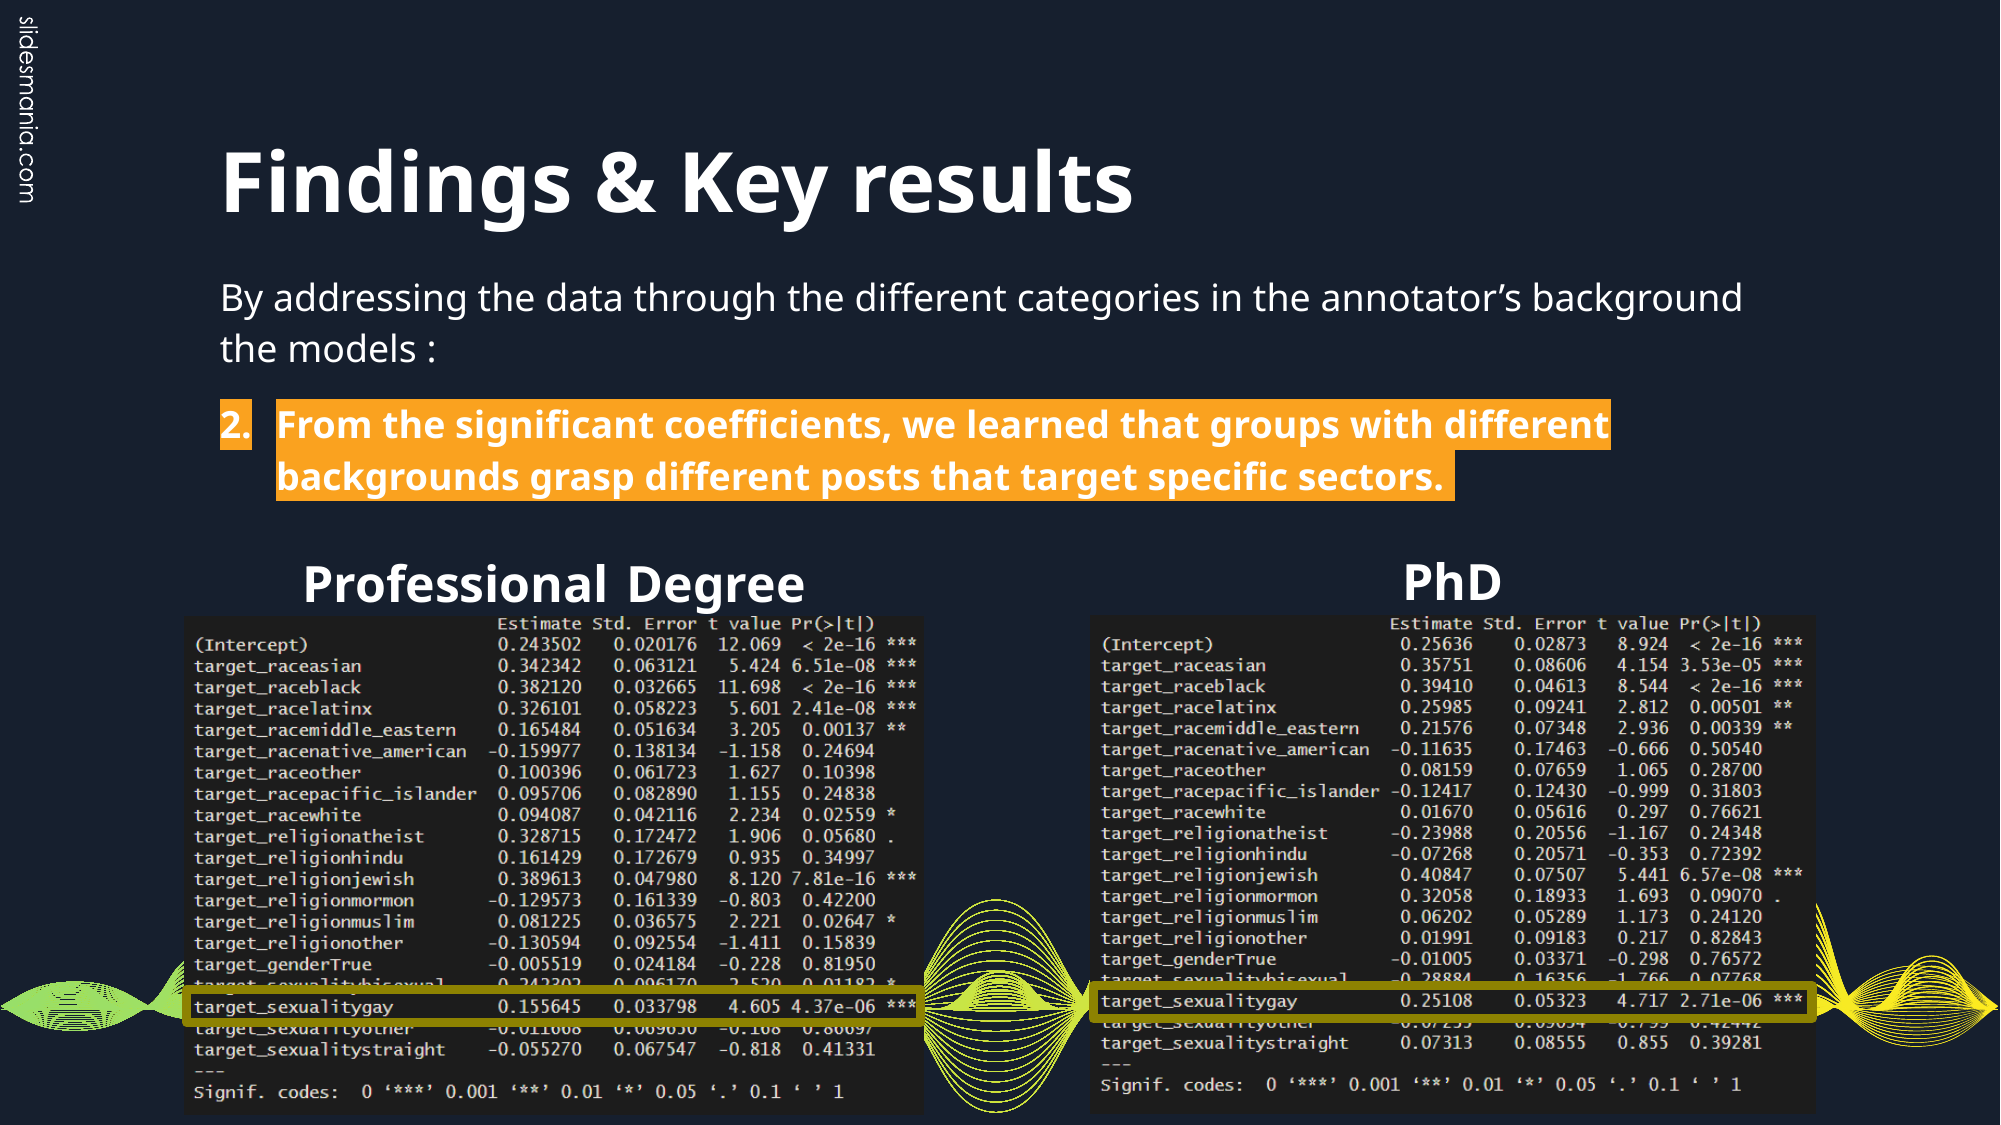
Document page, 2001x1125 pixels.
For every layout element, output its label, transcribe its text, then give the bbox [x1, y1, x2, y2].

subtitle From the significant coefficients, we learned that groups with different backgrounds grasp different posts that target specific sectors. [199, 399, 1800, 474]
list By addressing the data through the different categories in the annotator’s background the models : [199, 246, 1800, 399]
title Findings & Key results [199, 108, 1800, 235]
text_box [184, 488, 1816, 1115]
